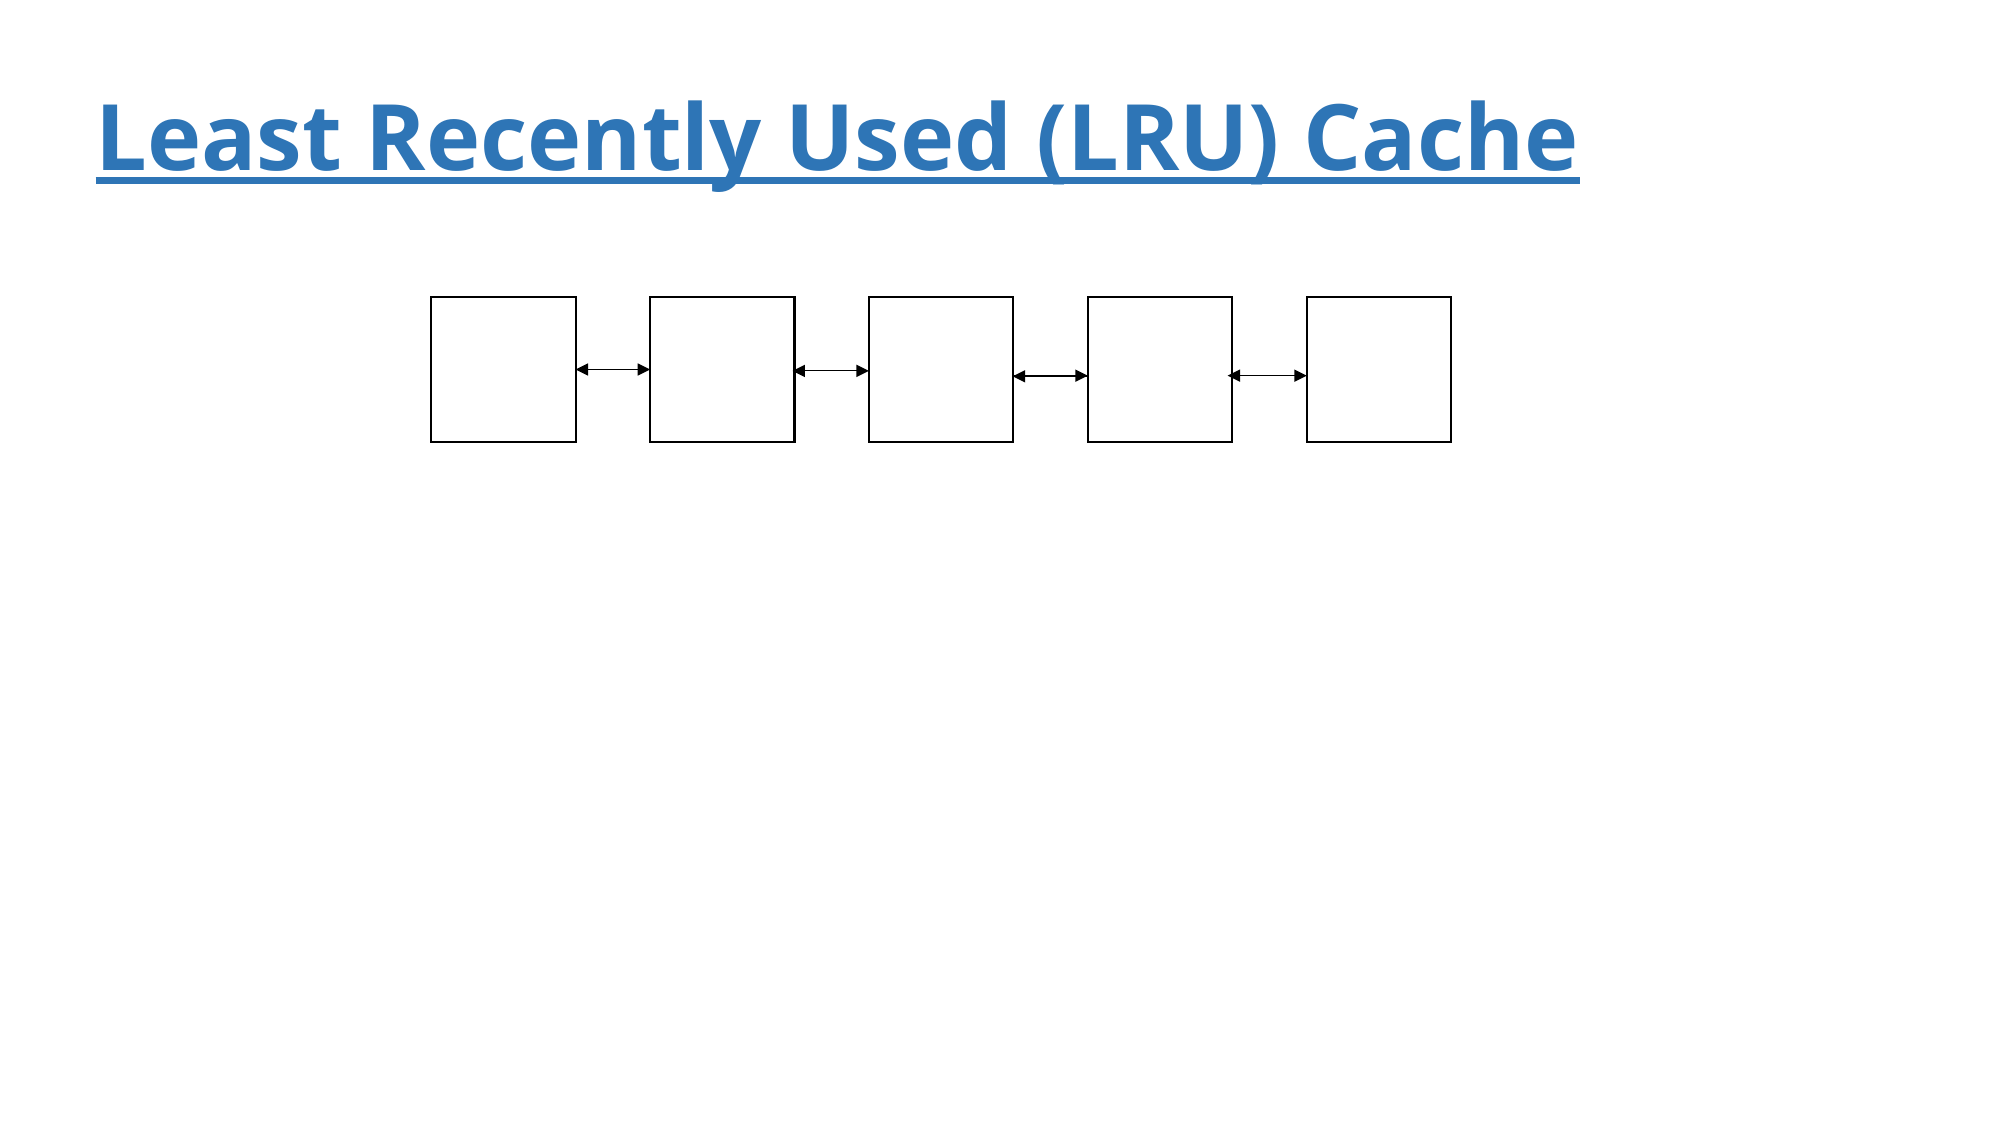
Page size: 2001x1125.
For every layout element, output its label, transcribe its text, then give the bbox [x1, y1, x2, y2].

text_box [649, 296, 796, 443]
text_box [1306, 296, 1452, 443]
text_box [430, 296, 577, 443]
text_box [868, 296, 1014, 443]
text_box [1087, 296, 1233, 443]
title Least Recently Used (LRU) Cache [80, 31, 1806, 249]
